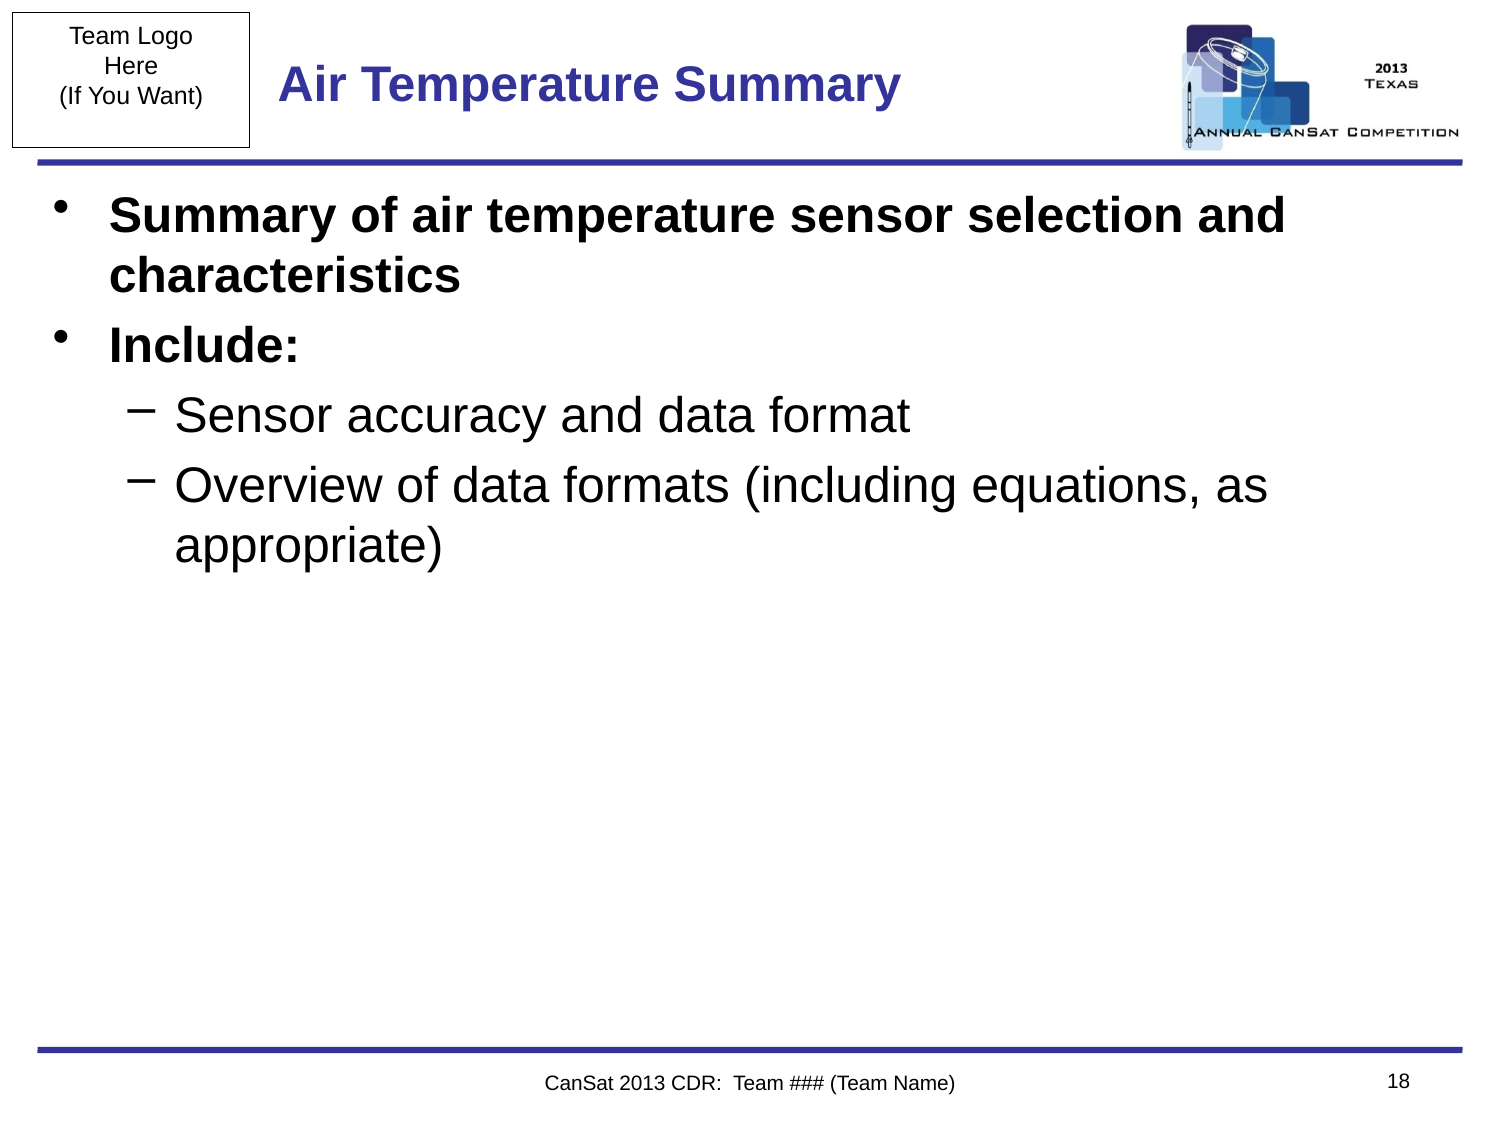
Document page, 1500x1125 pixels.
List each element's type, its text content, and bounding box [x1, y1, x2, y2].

list Summary of air temperature sensor selection and characteristics Include: Sensor accuracy and data format Overview of data formats (including equations, as appropriate) [37, 174, 1463, 1025]
picture [1175, 15, 1465, 157]
footer CanSat 2013 CDR: Team ### (Team Name) [450, 1062, 1050, 1103]
slide_number 18 [1312, 1059, 1425, 1100]
title Air Temperature Summary [262, 12, 1150, 150]
